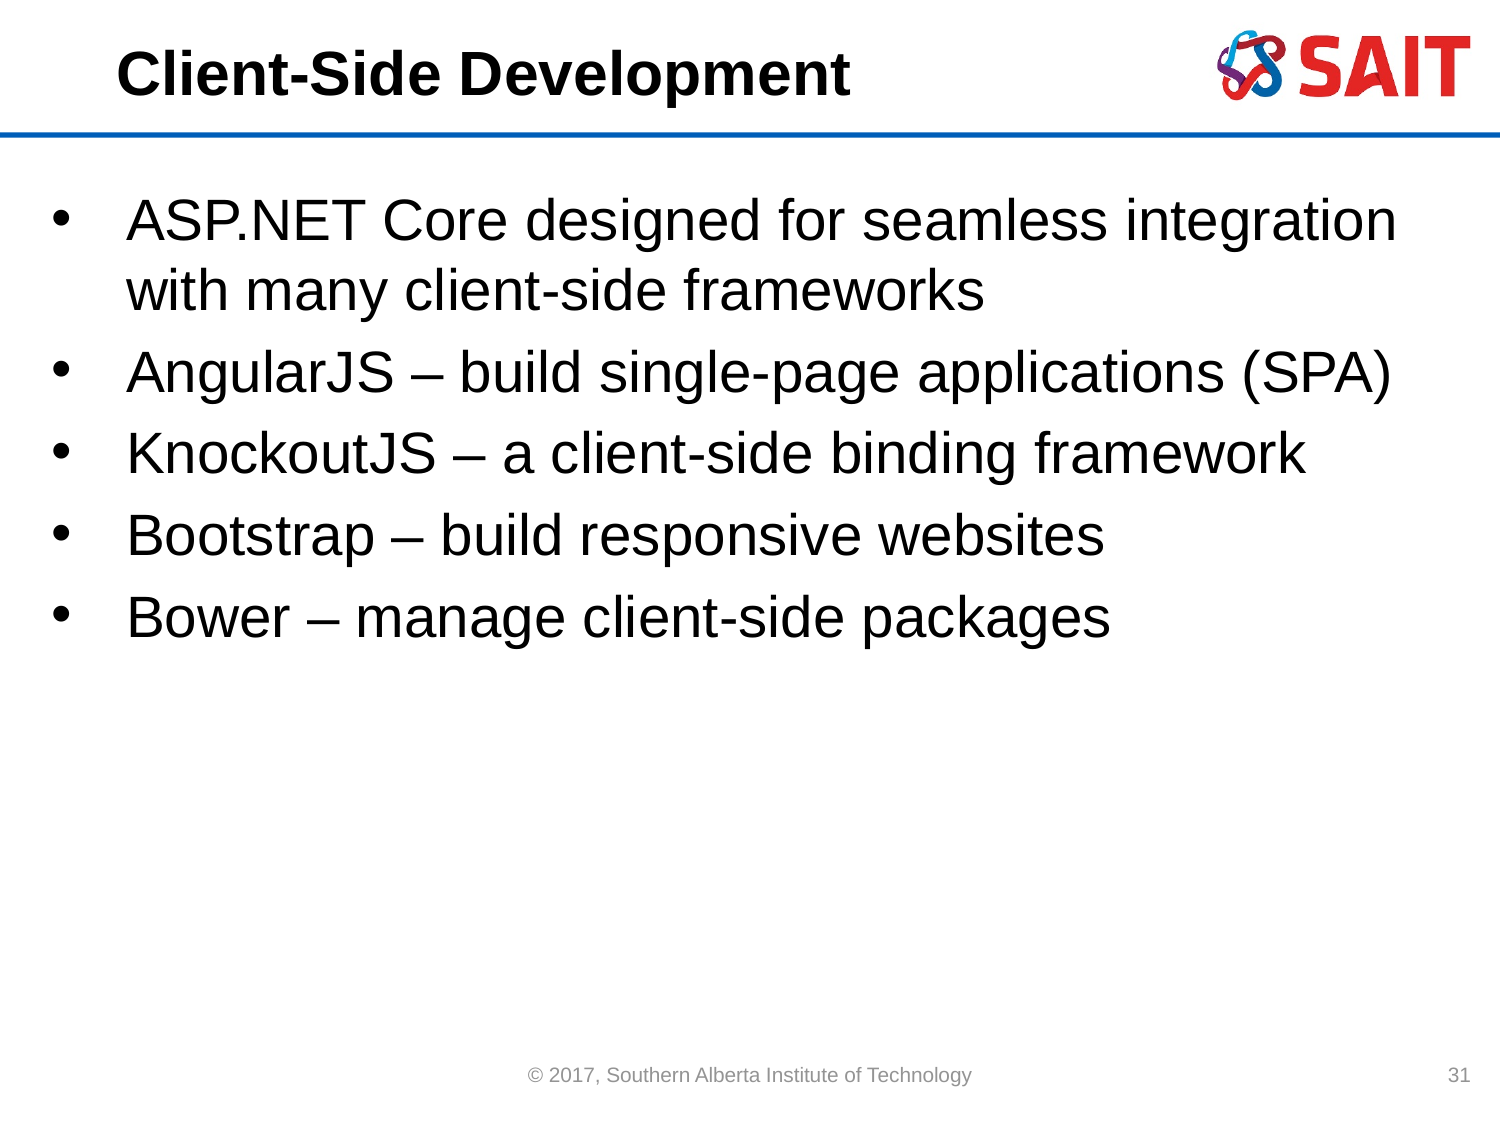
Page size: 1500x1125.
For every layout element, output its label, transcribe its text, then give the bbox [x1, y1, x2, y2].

picture [1187, 0, 1500, 130]
title Client-Side Development [101, 25, 1200, 129]
list ASP.NET Core designed for seamless integration with many client-side frameworks AngularJS – build single-page applications (SPA) KnockoutJS – a client-side binding framework Bootstrap – build responsive websites Bower – manage client-side packages [36, 174, 1456, 1042]
